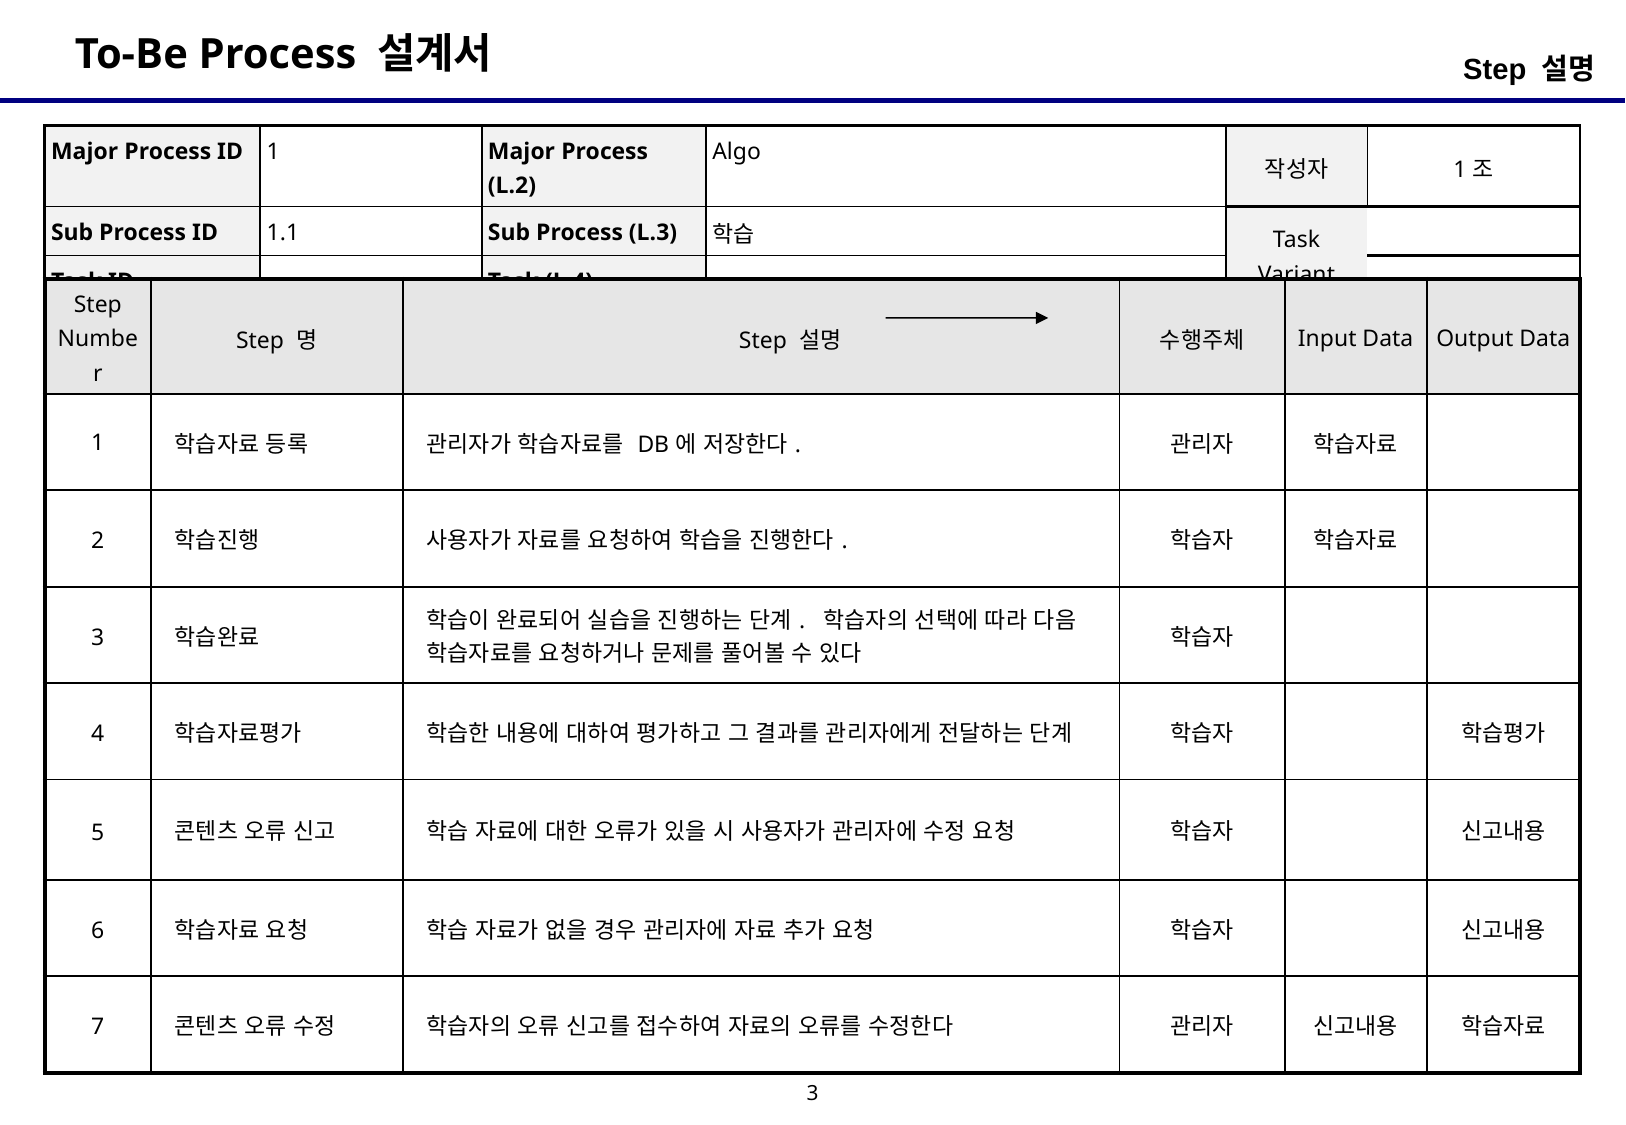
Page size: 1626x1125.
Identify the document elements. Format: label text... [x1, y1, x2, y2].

table_header 수행주체 [1120, 281, 1284, 393]
table_header Step 명 [152, 281, 402, 393]
table_header 1조 [1368, 127, 1579, 205]
table_cell 신고내용 [1428, 780, 1578, 879]
list Step 설명 [1107, 42, 1604, 102]
table_header Major Process (L.2) [483, 127, 705, 206]
table_cell 학습자의 오류 신고를 접수하여 자료의 오류를 수정한다 [404, 977, 1119, 1071]
table_header Output Data [1428, 281, 1578, 393]
table_header Major Process ID [46, 127, 259, 206]
table_cell 학습자 [1120, 780, 1284, 879]
table_cell 학습한 내용에 대하여 평가하고 그 결과를 관리자에게 전달하는 단계 [404, 684, 1119, 779]
table_header Algo [707, 127, 1225, 206]
table_cell 학습자료평가 [152, 684, 402, 779]
table_cell - [261, 256, 481, 277]
table_cell 학습 자료가 없을 경우 관리자에 자료 추가 요청 [404, 881, 1119, 975]
table_cell 학습자료 [1286, 491, 1426, 586]
table_cell 학습자료 등록 [152, 395, 402, 489]
table_cell [1286, 588, 1426, 682]
table_cell Task (L.4) [483, 256, 705, 277]
table_cell 콘텐츠 오류 신고 [152, 780, 402, 879]
table_header 작성자 [1227, 127, 1367, 205]
table_cell 1.1 [261, 207, 481, 255]
table_cell [1428, 588, 1578, 682]
table_header Step 설명 [404, 281, 1119, 393]
table_cell 6 [47, 881, 150, 975]
table_cell 학습자료 [1428, 977, 1578, 1071]
table_cell 학습자 [1120, 491, 1284, 586]
table_cell 콘텐츠 오류 수정 [152, 977, 402, 1071]
table_cell 4 [47, 684, 150, 779]
table_cell [1428, 491, 1578, 586]
table_cell 학습자 [1120, 588, 1284, 682]
table_cell Sub Process (L.3) [483, 207, 705, 255]
table_cell 사용자가 자료를 요청하여 학습을 진행한다. [404, 491, 1119, 586]
table_cell 관리자가 학습자료를 DB에 저장한다. [404, 395, 1119, 489]
table_header 1 [261, 127, 481, 206]
table_cell 7 [47, 977, 150, 1071]
table_cell 관리자 [1120, 977, 1284, 1071]
table_cell 신고내용 [1428, 881, 1578, 975]
table_cell [1428, 395, 1578, 489]
table_cell 관리자 [1120, 395, 1284, 489]
table_cell 3 [47, 588, 150, 682]
table_cell 학습진행 [152, 491, 402, 586]
table_cell Task ID [46, 256, 259, 277]
table_cell Sub Process ID [46, 207, 259, 255]
table_cell 학습자료 요청 [152, 881, 402, 975]
table_header Input Data [1286, 281, 1426, 393]
table_cell 학습평가 [1428, 684, 1578, 779]
table_cell 학습 [707, 207, 1225, 255]
table_cell [1286, 684, 1426, 779]
table_cell 학습 자료에 대한 오류가 있을 시 사용자가 관리자에 수정 요청 [404, 780, 1119, 879]
table_cell 학습자 [1120, 881, 1284, 975]
table_cell [1367, 208, 1579, 254]
table_cell 학습완료 [152, 588, 402, 682]
table_cell 학습이 완료되어 실습을 진행하는 단계. 학습자의 선택에 따라 다음 학습자료를 요청하거나 문제를 풀어볼 수 있다 [404, 588, 1119, 682]
table_cell 신고내용 [1286, 977, 1426, 1071]
table_cell [1286, 881, 1426, 975]
table_cell [1367, 257, 1579, 277]
table_cell - [707, 256, 1225, 277]
table_cell Task Variant [1227, 208, 1367, 277]
table_cell 1 [47, 395, 150, 489]
table_header Step Number [47, 281, 150, 393]
table_cell 학습자 [1120, 684, 1284, 779]
text_box [885, 311, 1049, 325]
table_cell 2 [47, 491, 150, 586]
table_cell 학습자료 [1286, 395, 1426, 489]
table_cell 5 [47, 780, 150, 879]
table_cell [1286, 780, 1426, 879]
